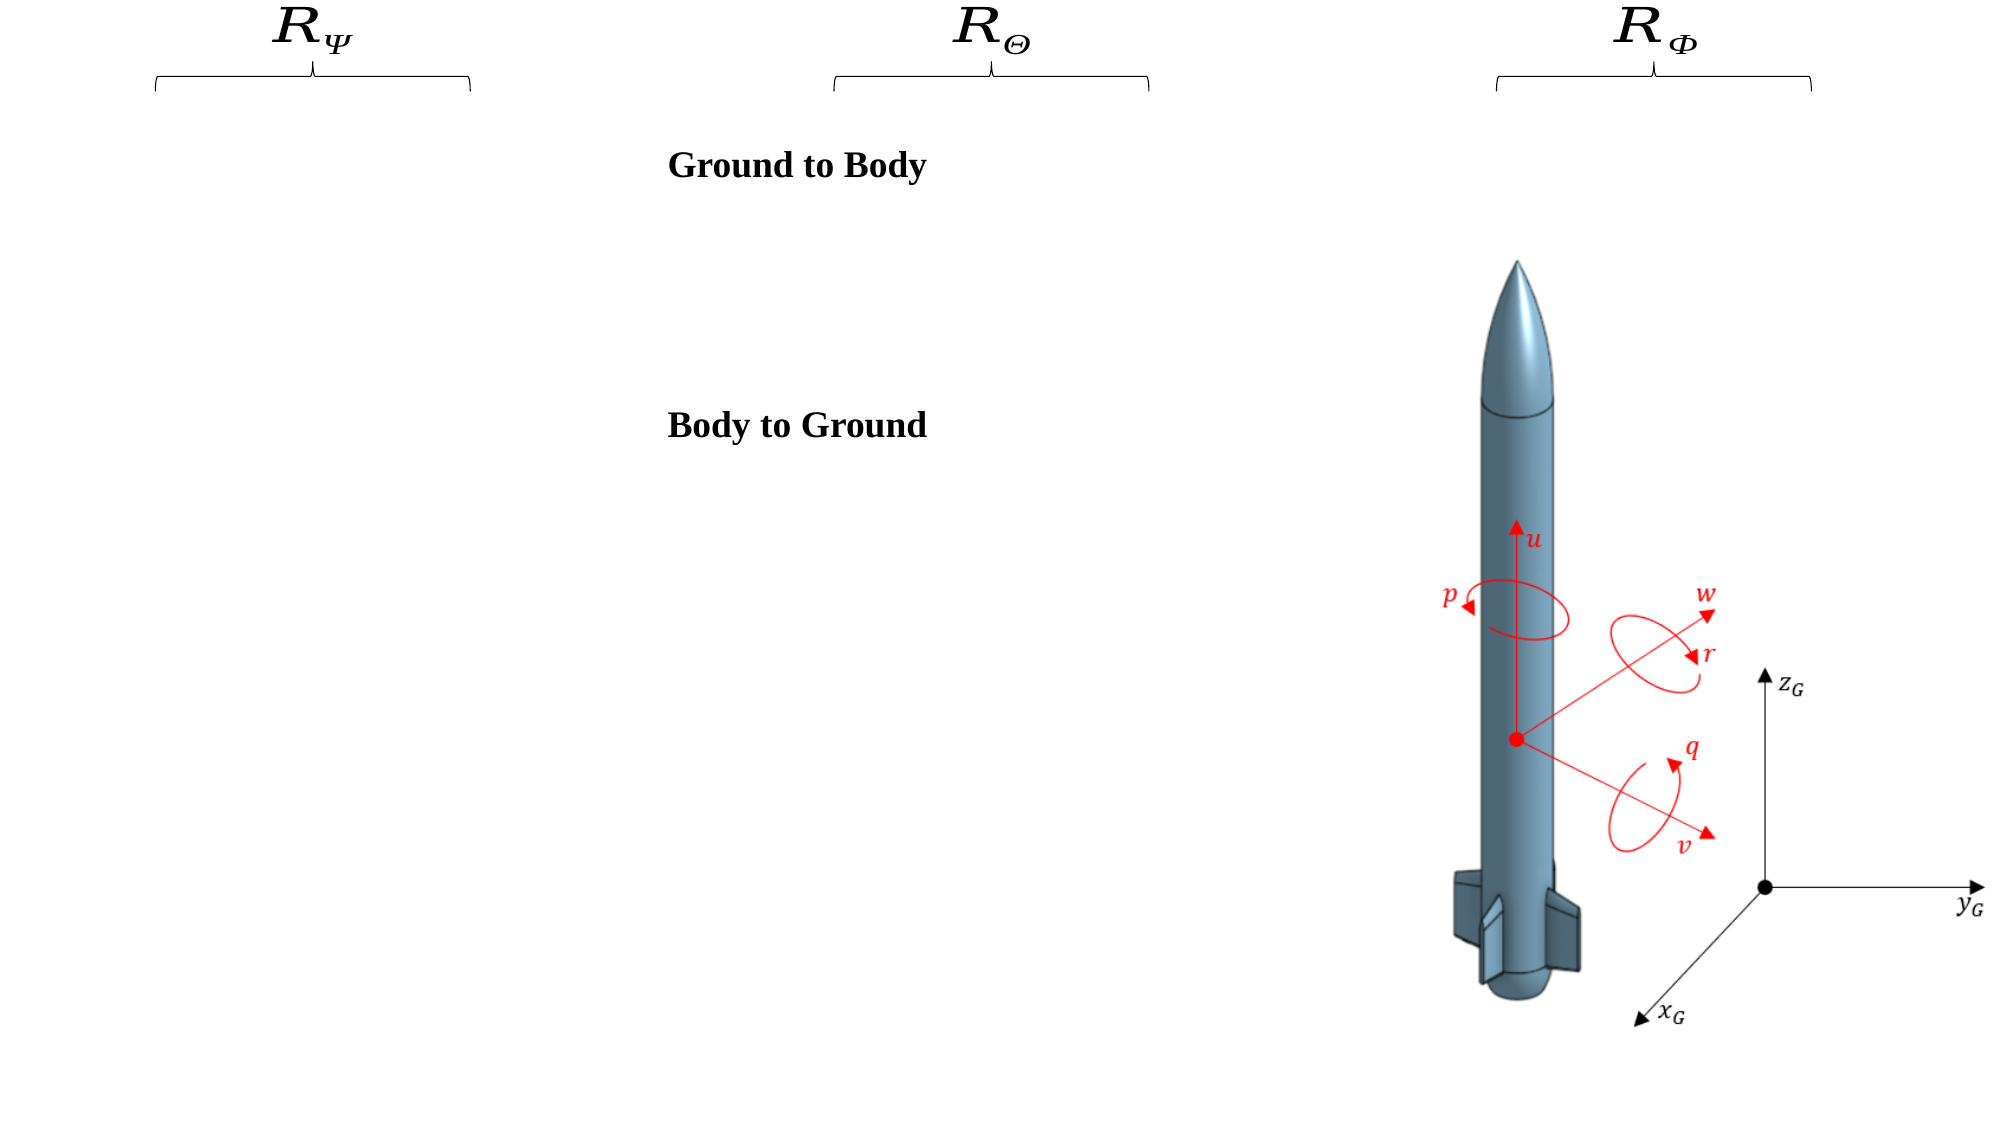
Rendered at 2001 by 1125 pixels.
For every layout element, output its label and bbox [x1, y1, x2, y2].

picture [1412, 224, 2000, 1036]
text_box [0, 0, 1945, 811]
